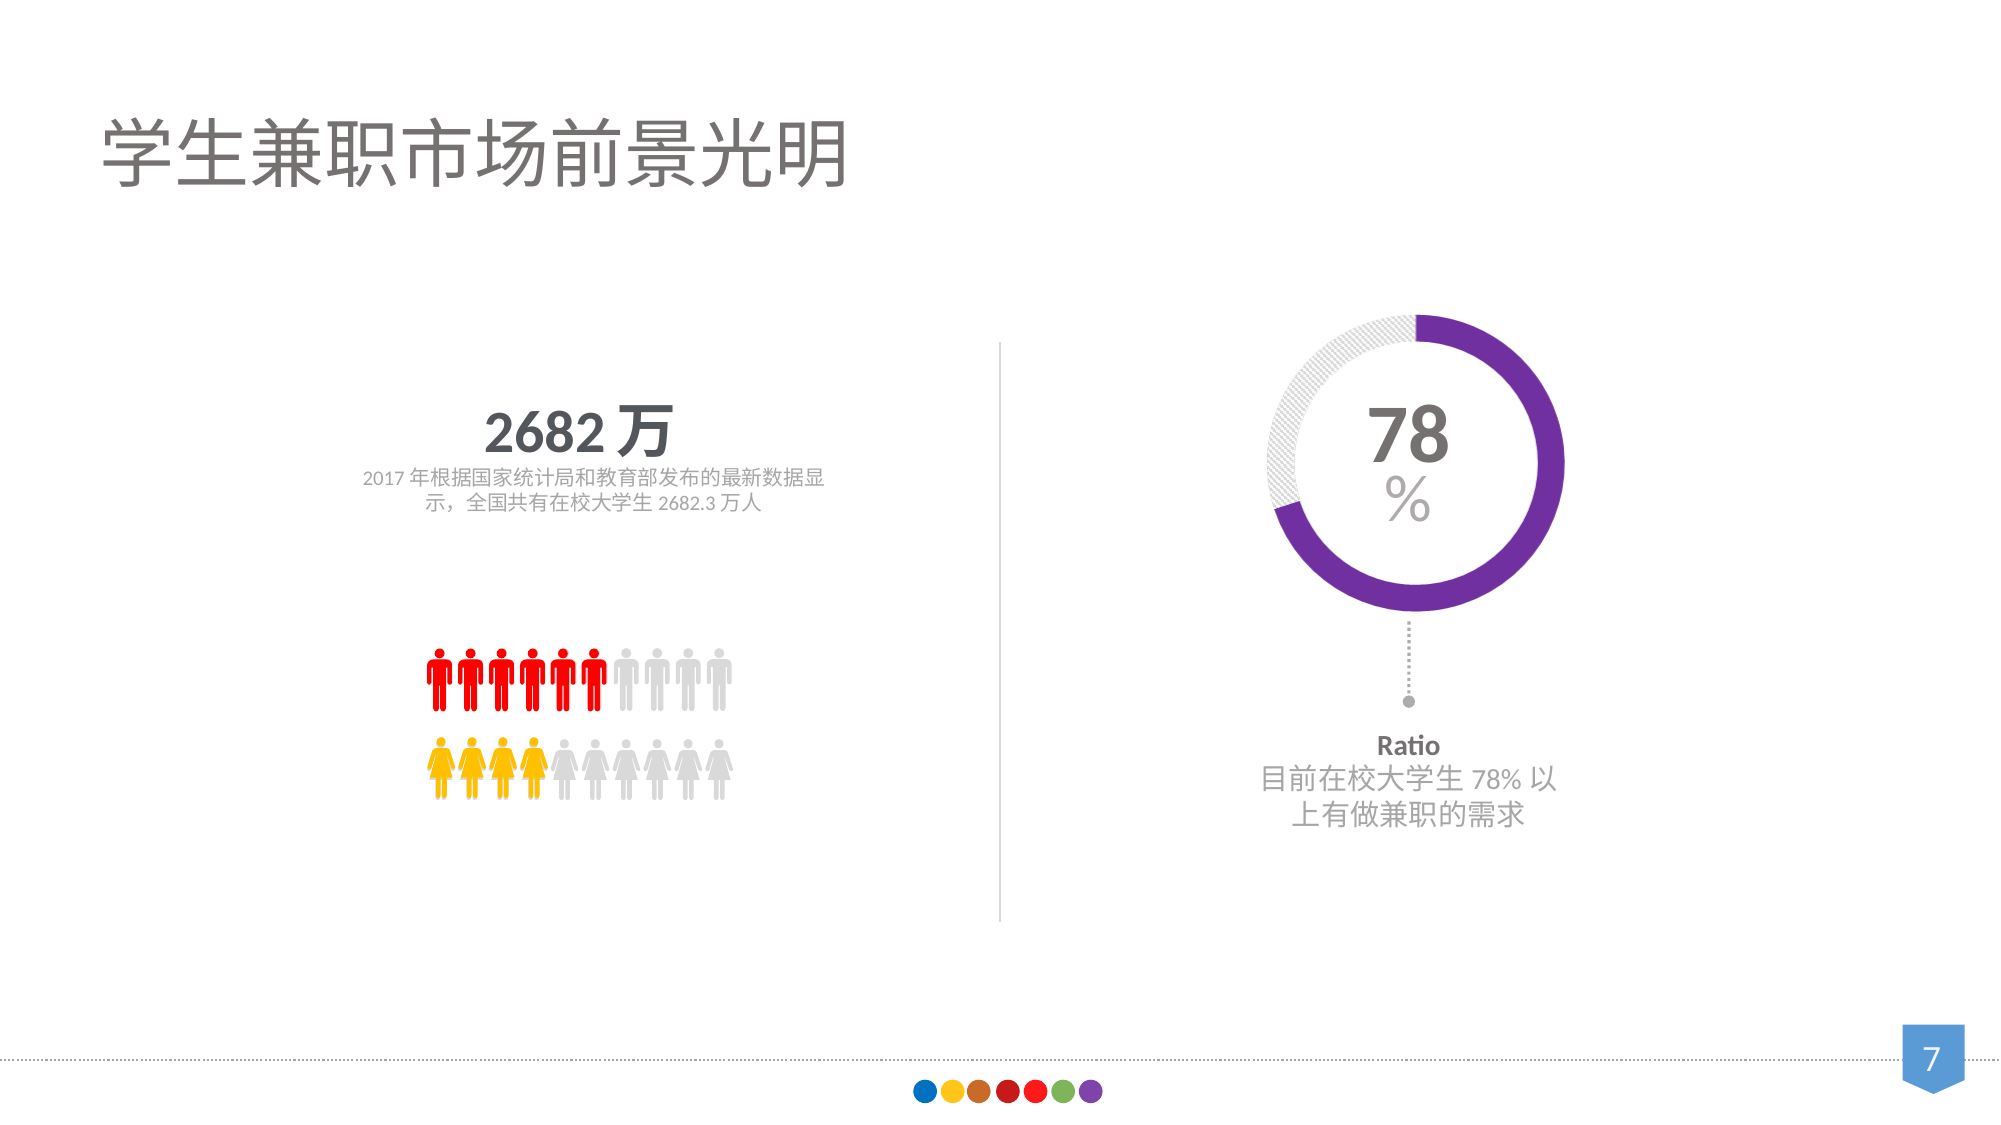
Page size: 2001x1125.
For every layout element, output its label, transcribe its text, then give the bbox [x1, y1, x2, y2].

text_box [1887, 1060, 1976, 1088]
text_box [607, 648, 732, 711]
text_box 学生兼职市场前景光明 [85, 54, 1075, 204]
text_box [1887, 1031, 1976, 1059]
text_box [427, 648, 607, 712]
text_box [343, 385, 842, 504]
text_box [1917, 1088, 1950, 1096]
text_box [1235, 277, 1596, 649]
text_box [426, 739, 734, 801]
text_box [1901, 1023, 1966, 1031]
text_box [913, 1079, 1103, 1104]
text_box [427, 737, 549, 799]
text_box Ratio 目前在校大学生78%以上有做兼职的需求 [1230, 701, 1588, 856]
